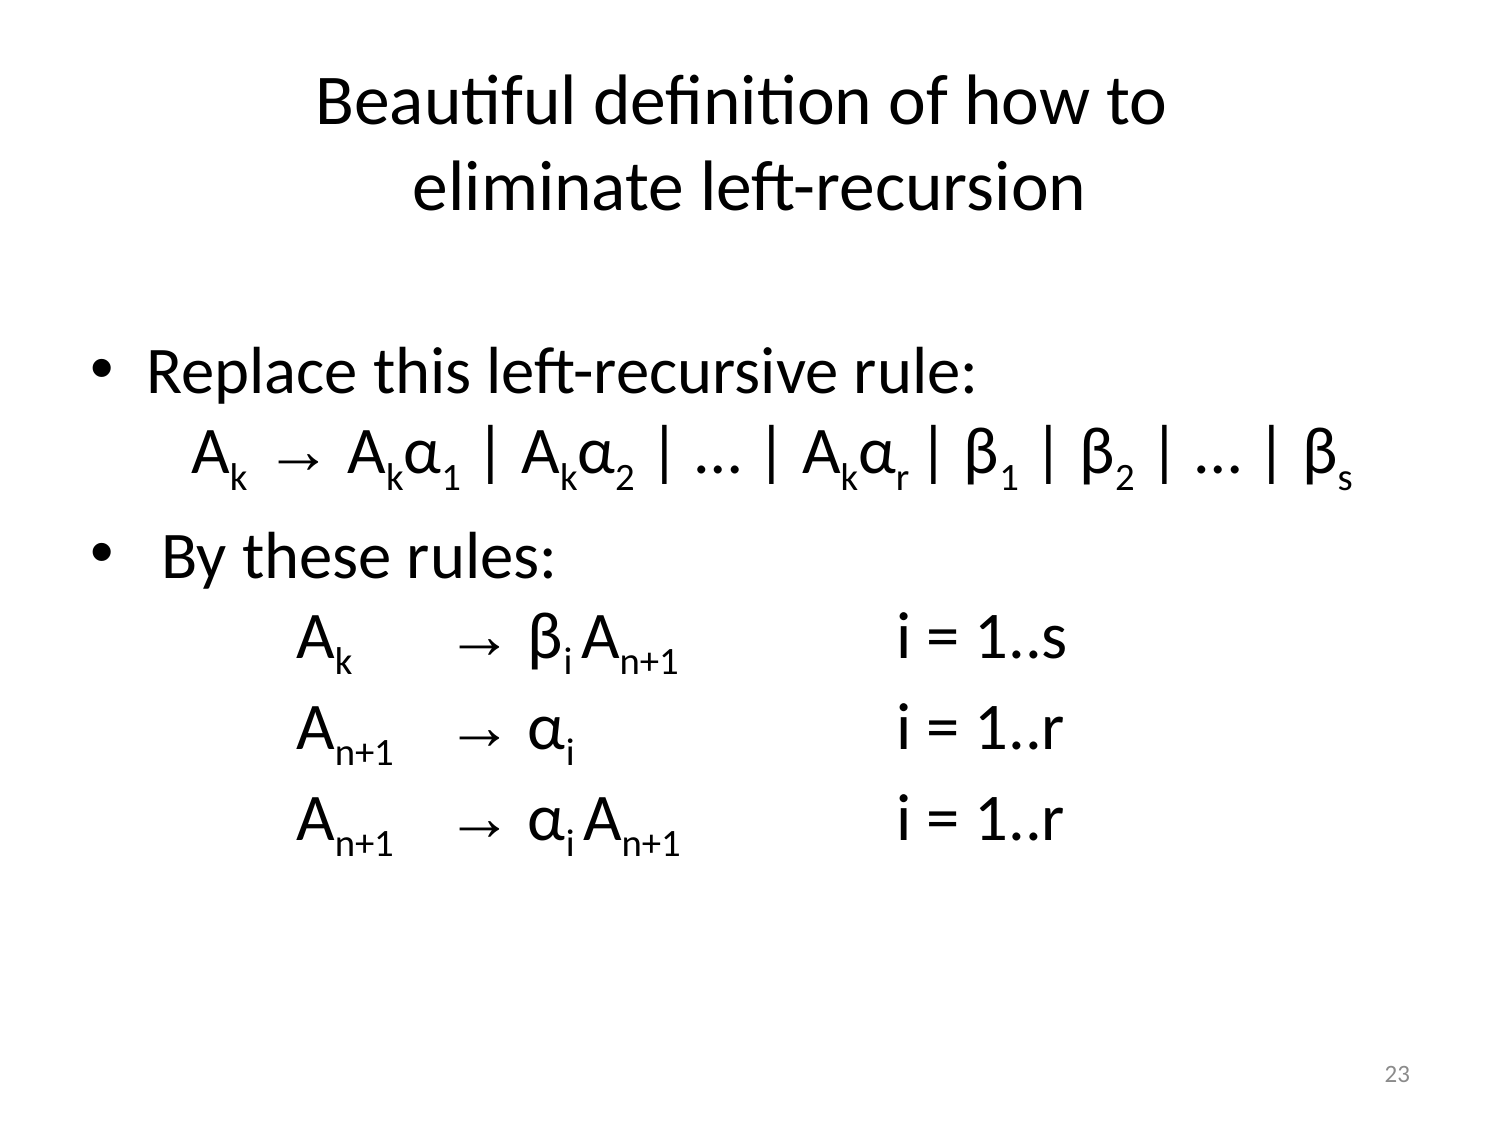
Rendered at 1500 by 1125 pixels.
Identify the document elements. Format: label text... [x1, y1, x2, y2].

title Beautiful definition of how to eliminate left-recursion [75, 45, 1425, 233]
slide_number 23 [1074, 1042, 1425, 1103]
list Replace this left-recursive rule: Ak → Akα1 | Akα2 | … | Akαr | β1 | β2 | … | βs By these rules: Ak → βi An+1 i = 1..s An+1 → αi i = 1..r An+1 → αi An+1 i = 1..r [75, 319, 1425, 908]
